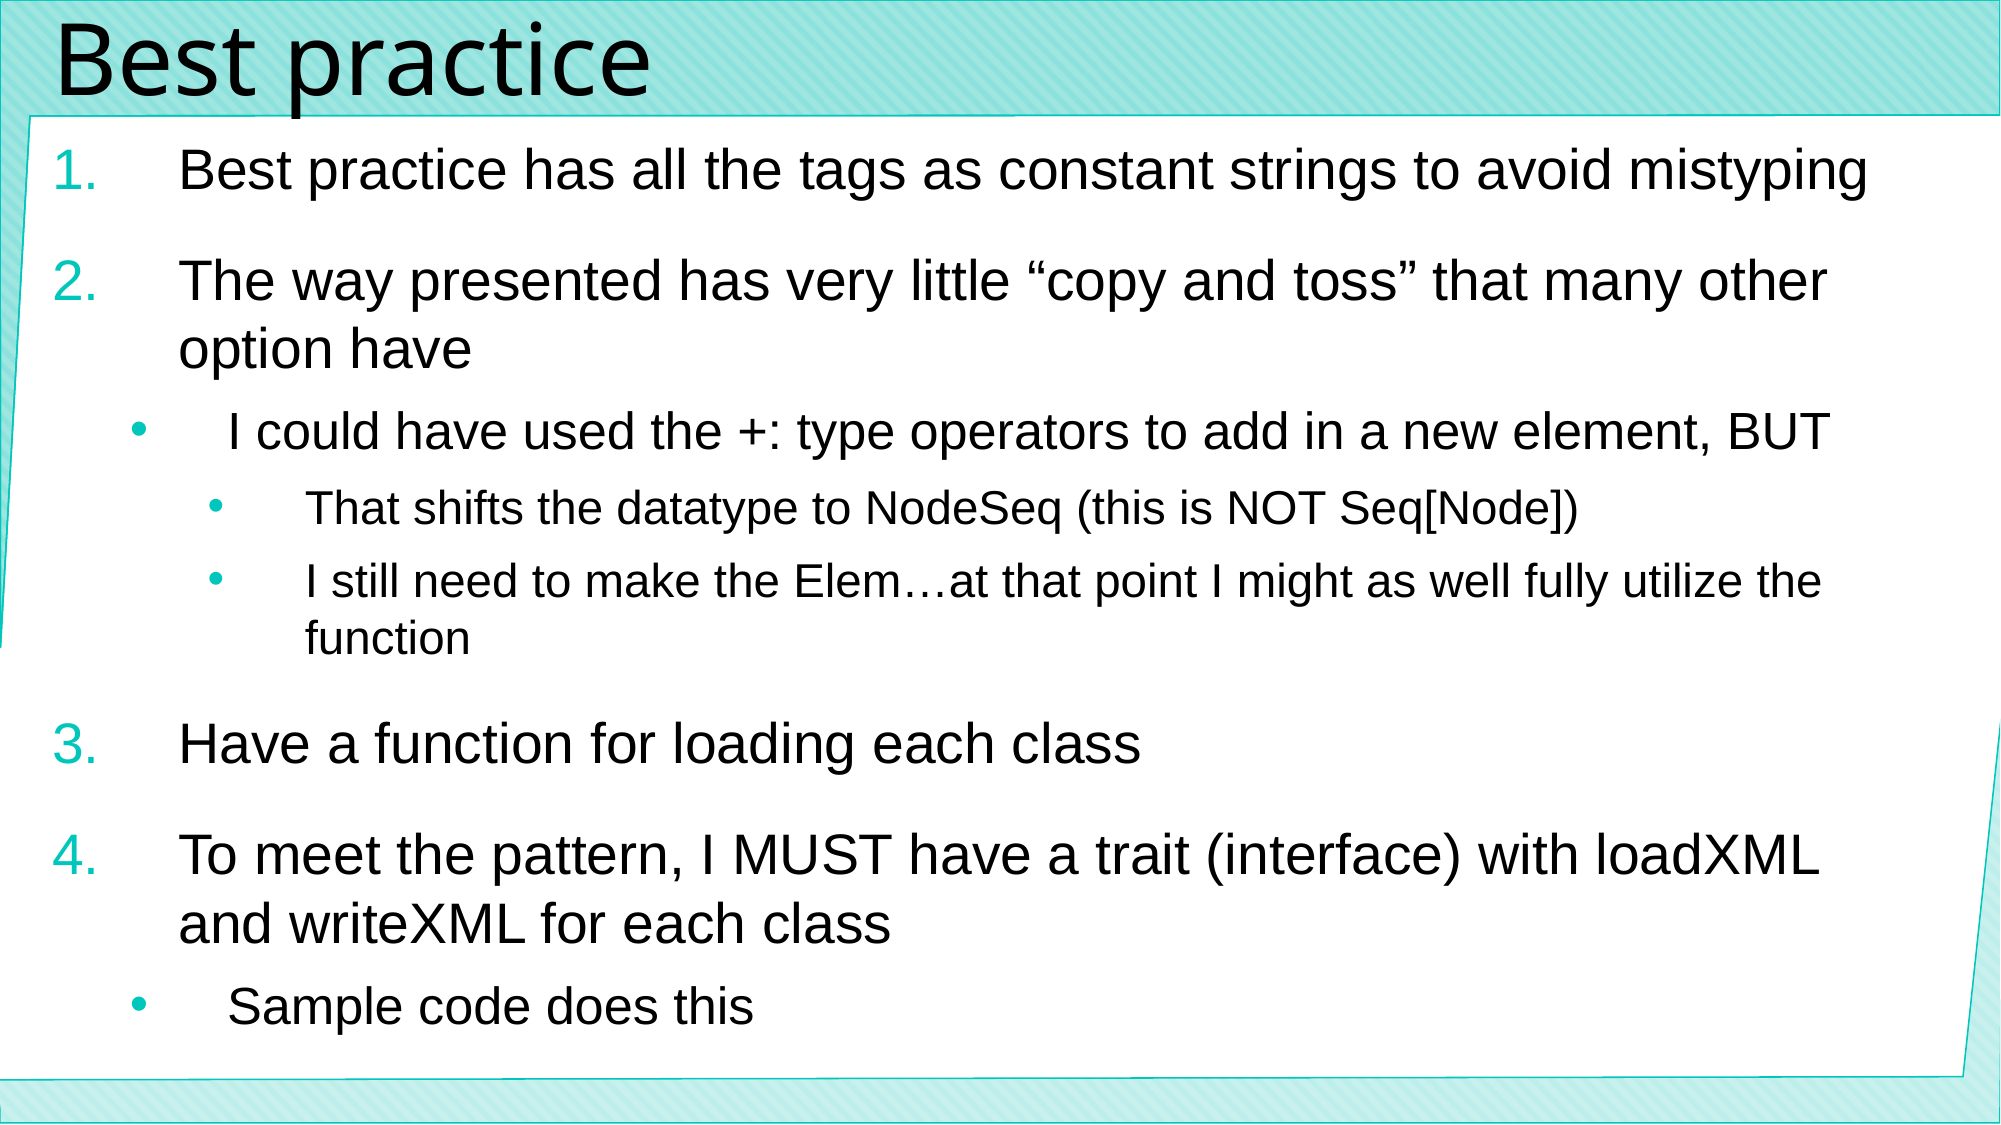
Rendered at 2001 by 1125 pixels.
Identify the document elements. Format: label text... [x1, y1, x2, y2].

title Best practice [37, 6, 1939, 106]
list Best practice has all the tags as constant strings to avoid mistyping The way presented has very little “copy and toss” that many other option have I could have used the +: type operators to add in a new element, BUT That shifts the datatype to NodeSeq (this is NOT Seq[Node]) I still need to make the Elem…at that point I might as well fully utilize the function Have a function for loading each class To meet the pattern, I MUST have a trait (interface) with loadXML and writeXML for each class Sample code does this [37, 124, 1939, 1059]
